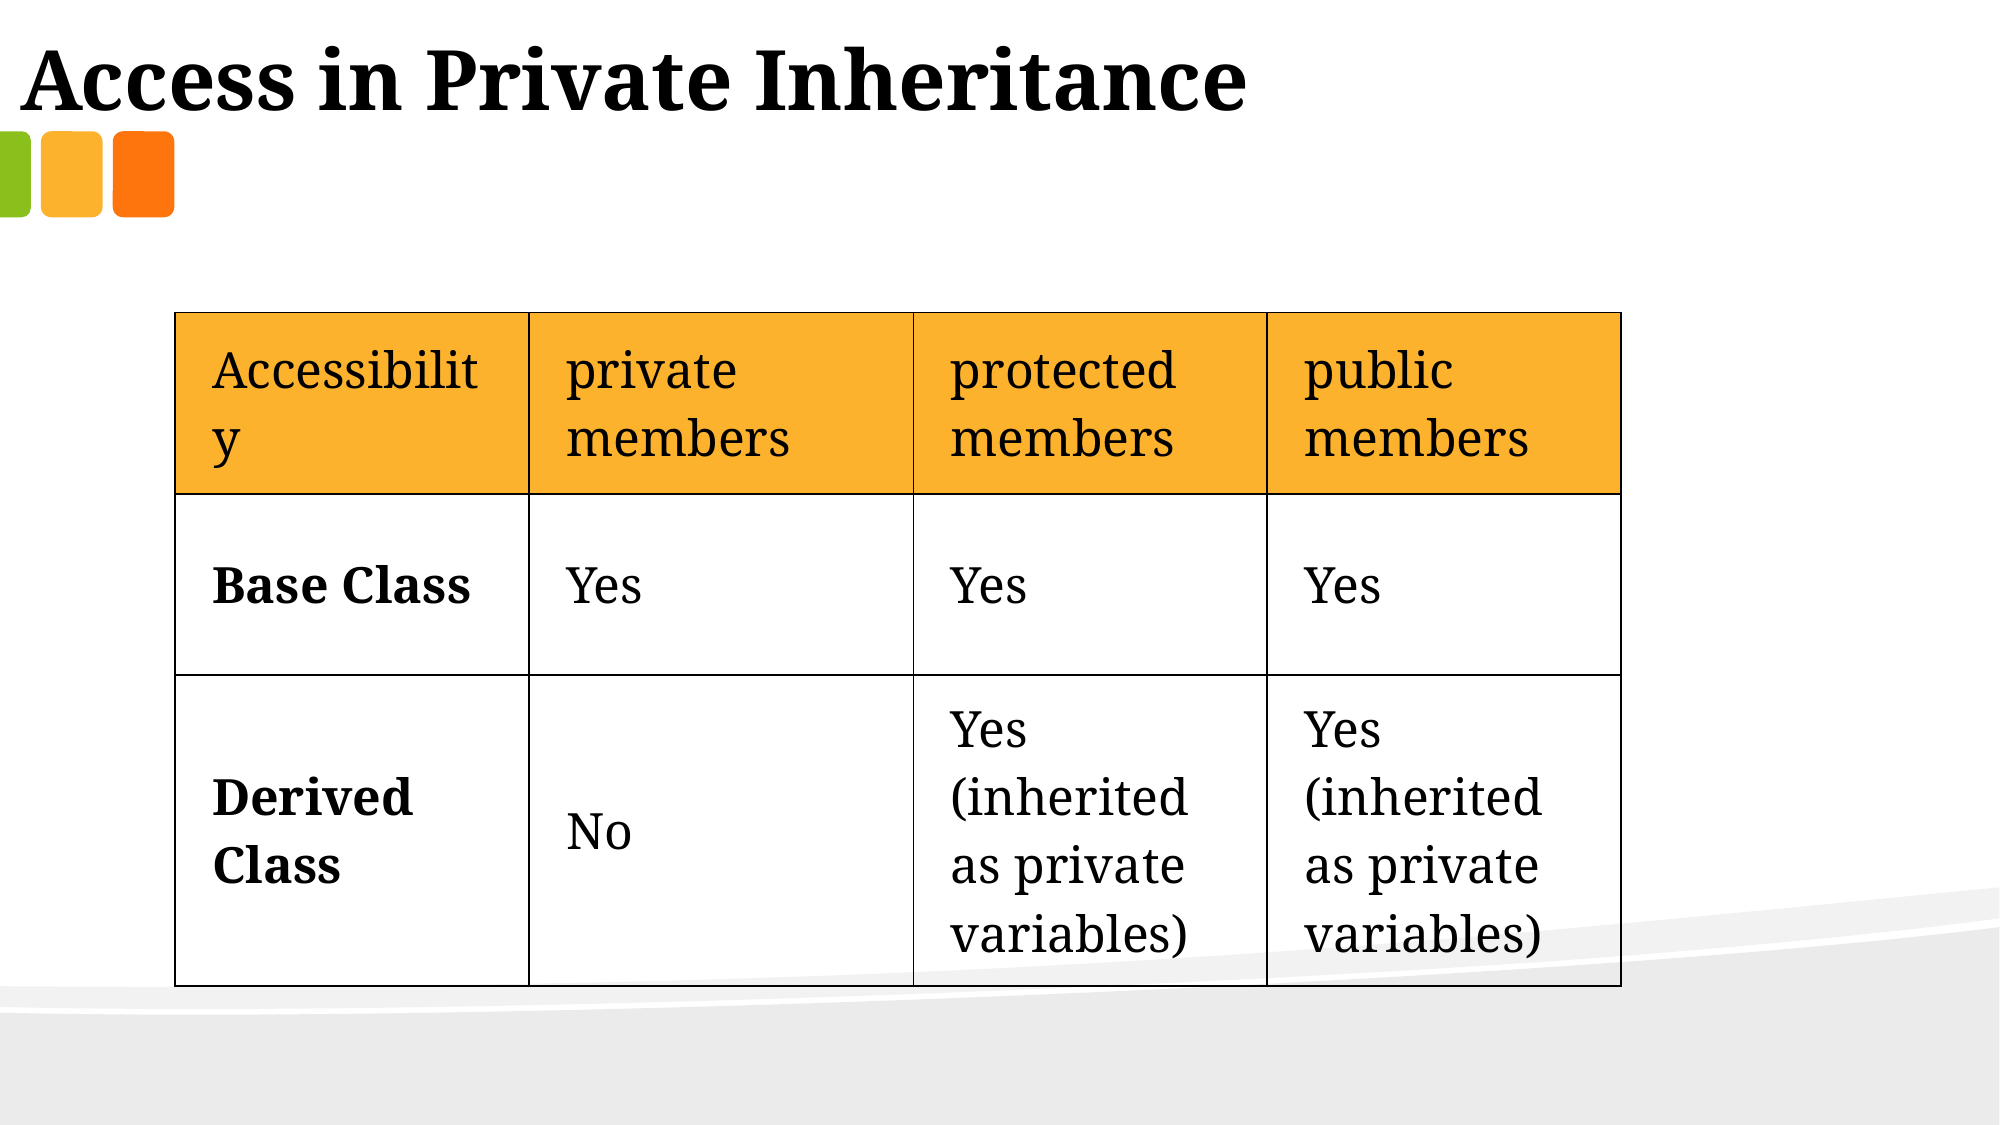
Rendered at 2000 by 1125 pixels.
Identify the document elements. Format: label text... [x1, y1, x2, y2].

table_header private members [530, 313, 913, 493]
table_cell Yes (inherited as private variables) [914, 676, 1266, 985]
text_box Access in Private Inheritance [0, 4, 1938, 138]
table_cell No [530, 676, 913, 985]
table_cell Derived Class [176, 676, 528, 985]
table_cell Yes [1268, 495, 1620, 674]
table_cell Yes (inherited as private variables) [1268, 676, 1620, 985]
table_cell Base Class [176, 495, 528, 674]
table_cell Yes [914, 495, 1266, 674]
table_cell Yes [530, 495, 913, 674]
table_header public members [1268, 313, 1620, 493]
table_header Accessibility [176, 313, 528, 493]
table_header protected members [914, 313, 1266, 493]
